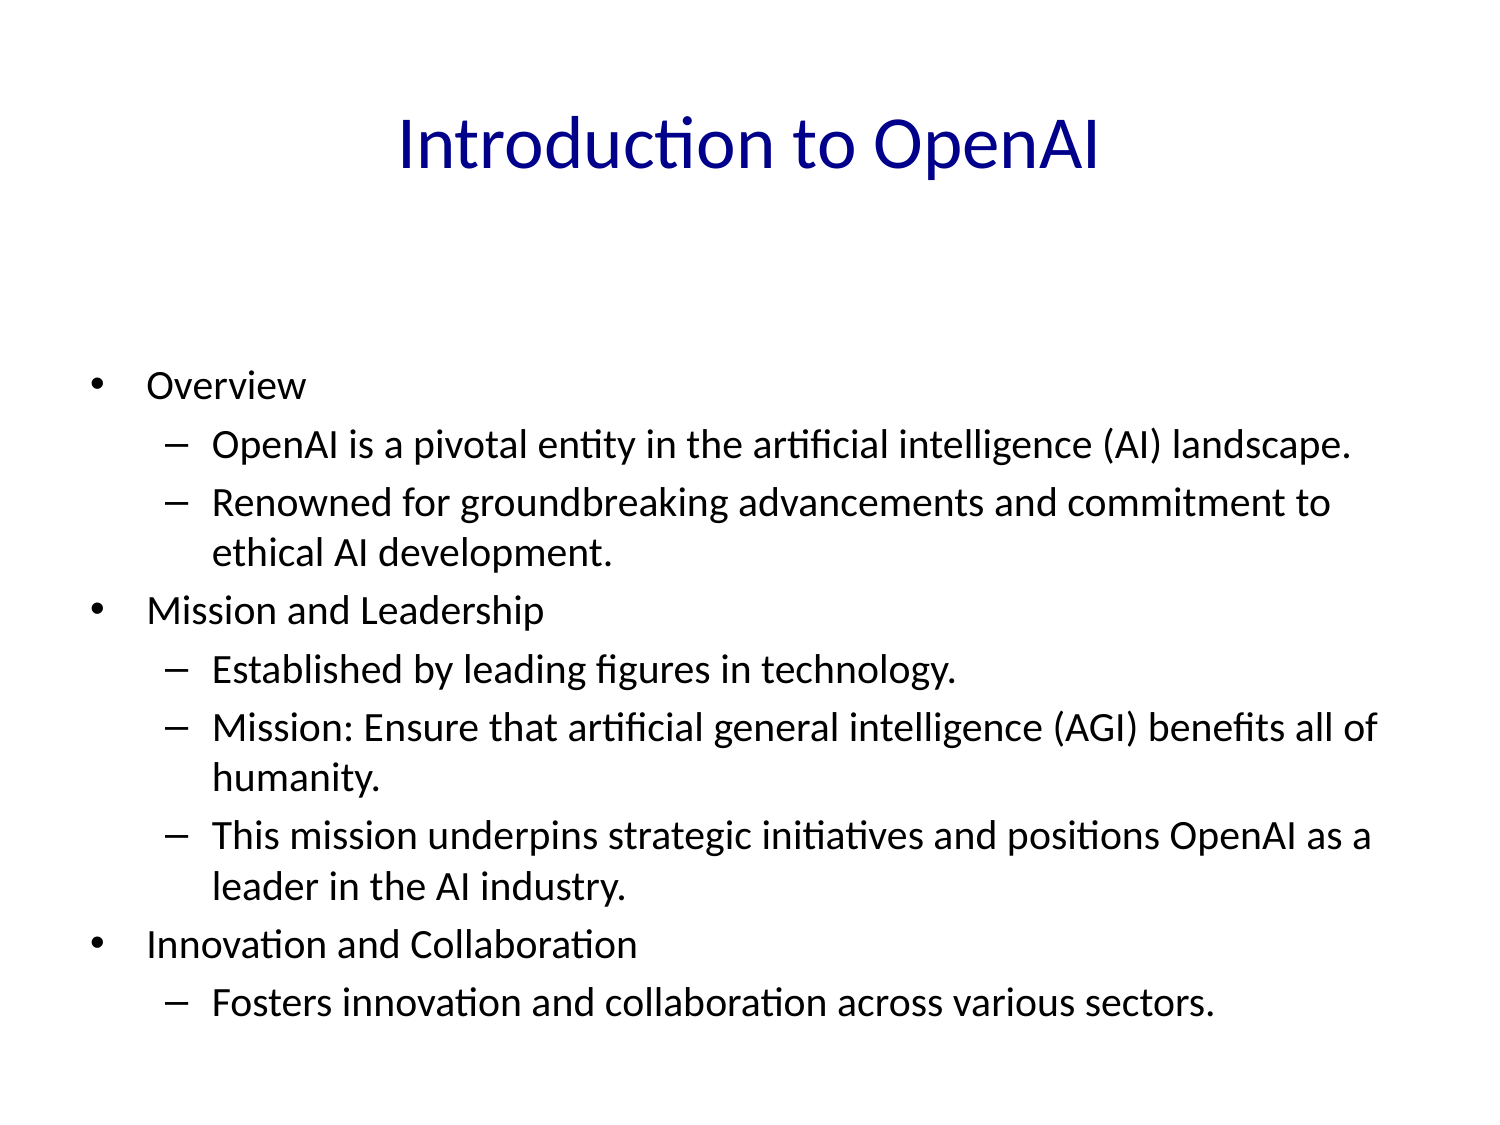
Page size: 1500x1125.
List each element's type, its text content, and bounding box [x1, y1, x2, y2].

title Introduction to OpenAI [75, 45, 1425, 233]
list Overview OpenAI is a pivotal entity in the artificial intelligence (AI) landscape. Renowned for groundbreaking advancements and commitment to ethical AI development. Mission and Leadership Established by leading figures in technology. Mission: Ensure that artificial general intelligence (AGI) benefits all of humanity. This mission underpins strategic initiatives and positions OpenAI as a leader in the AI industry. Innovation and Collaboration Fosters innovation and collaboration across various sectors. [75, 262, 1425, 1005]
